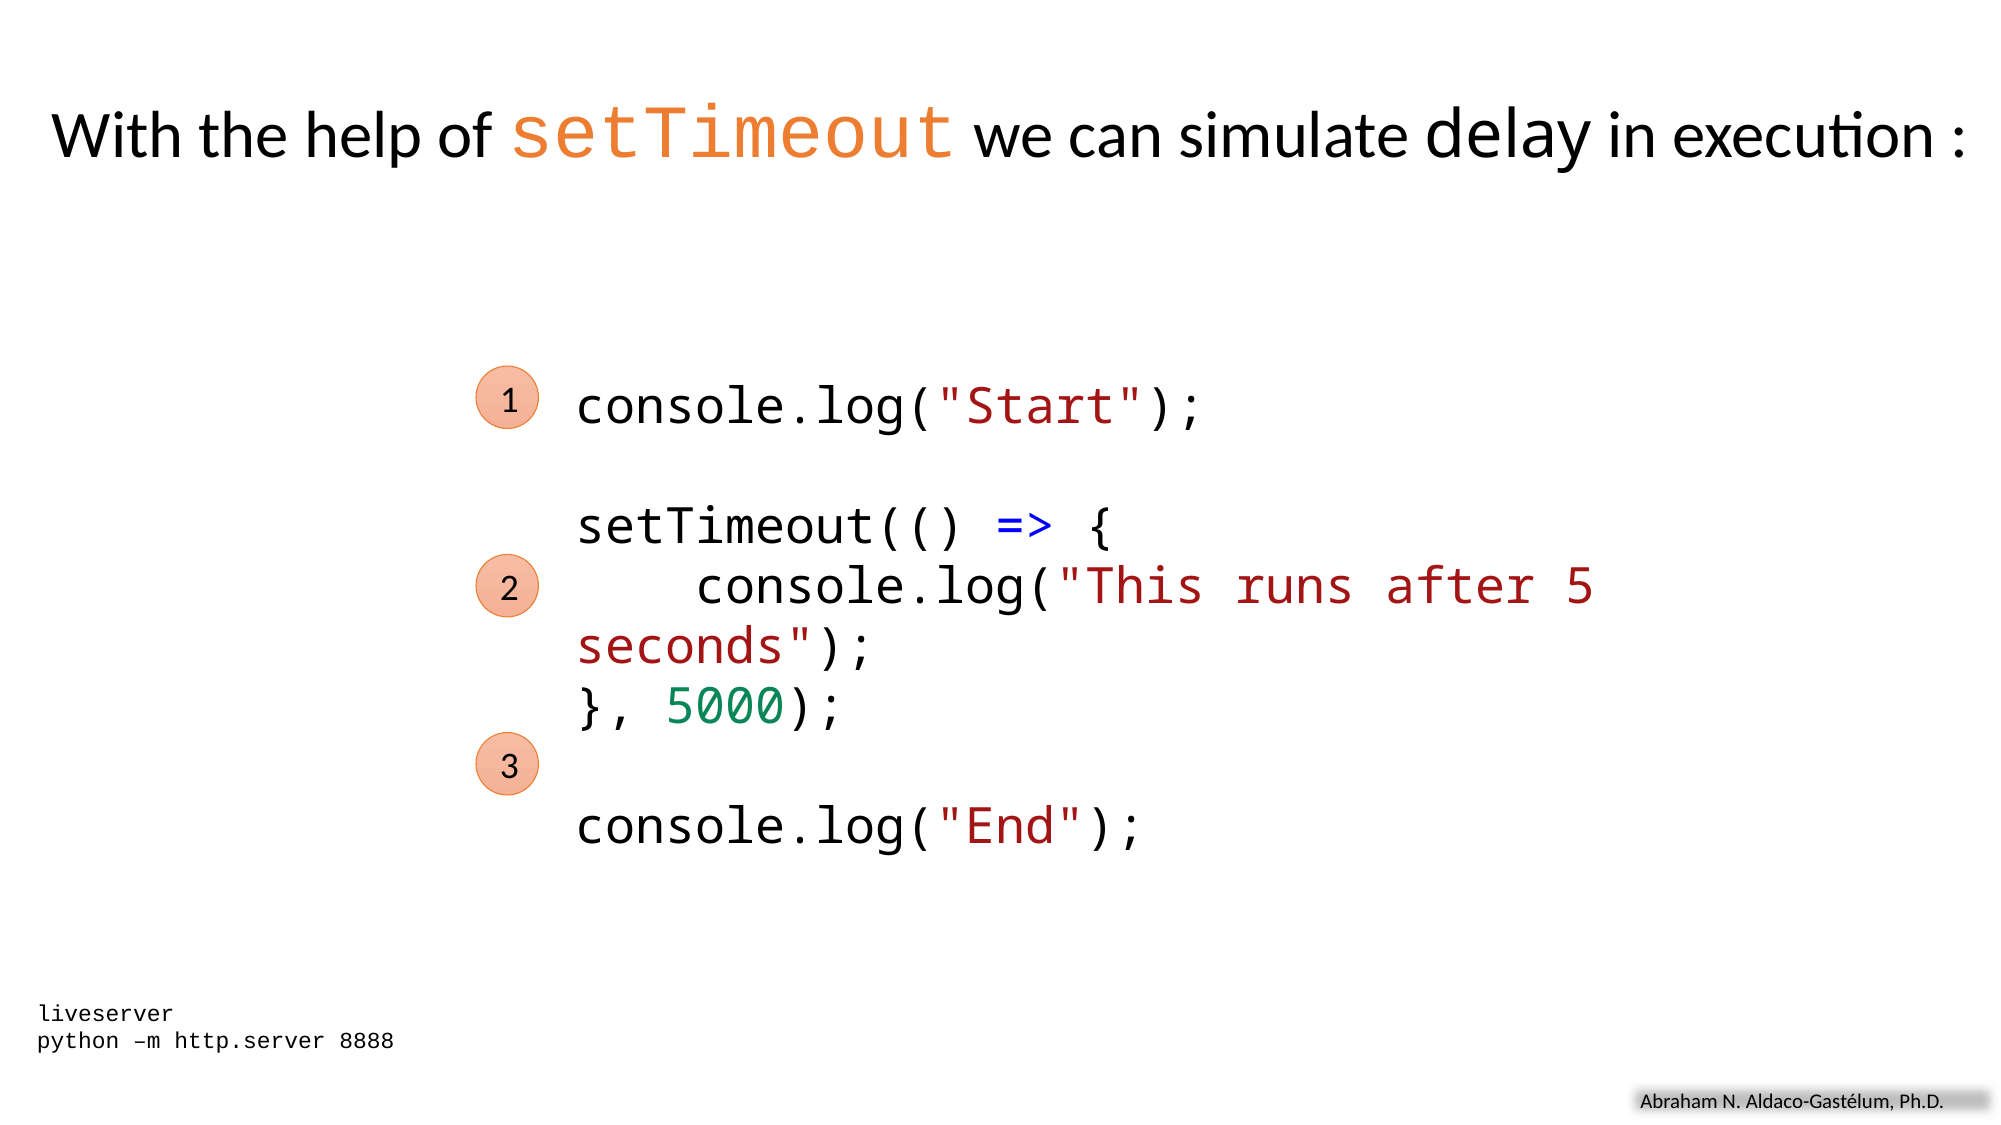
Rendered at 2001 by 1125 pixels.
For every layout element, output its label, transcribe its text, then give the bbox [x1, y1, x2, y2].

text_box liveserver python –m http.server 8888 [22, 990, 410, 1061]
text_box 2 [475, 553, 539, 618]
text_box 1 [475, 365, 539, 430]
text_box console.log("Start"); setTimeout(() => { console.log("This runs after 5 seconds"); }, 5000); console.log("End"); [560, 366, 1846, 861]
text_box 3 [475, 731, 539, 796]
text_box With the help of setTimeout we can simulate delay in execution : [36, 75, 2000, 180]
